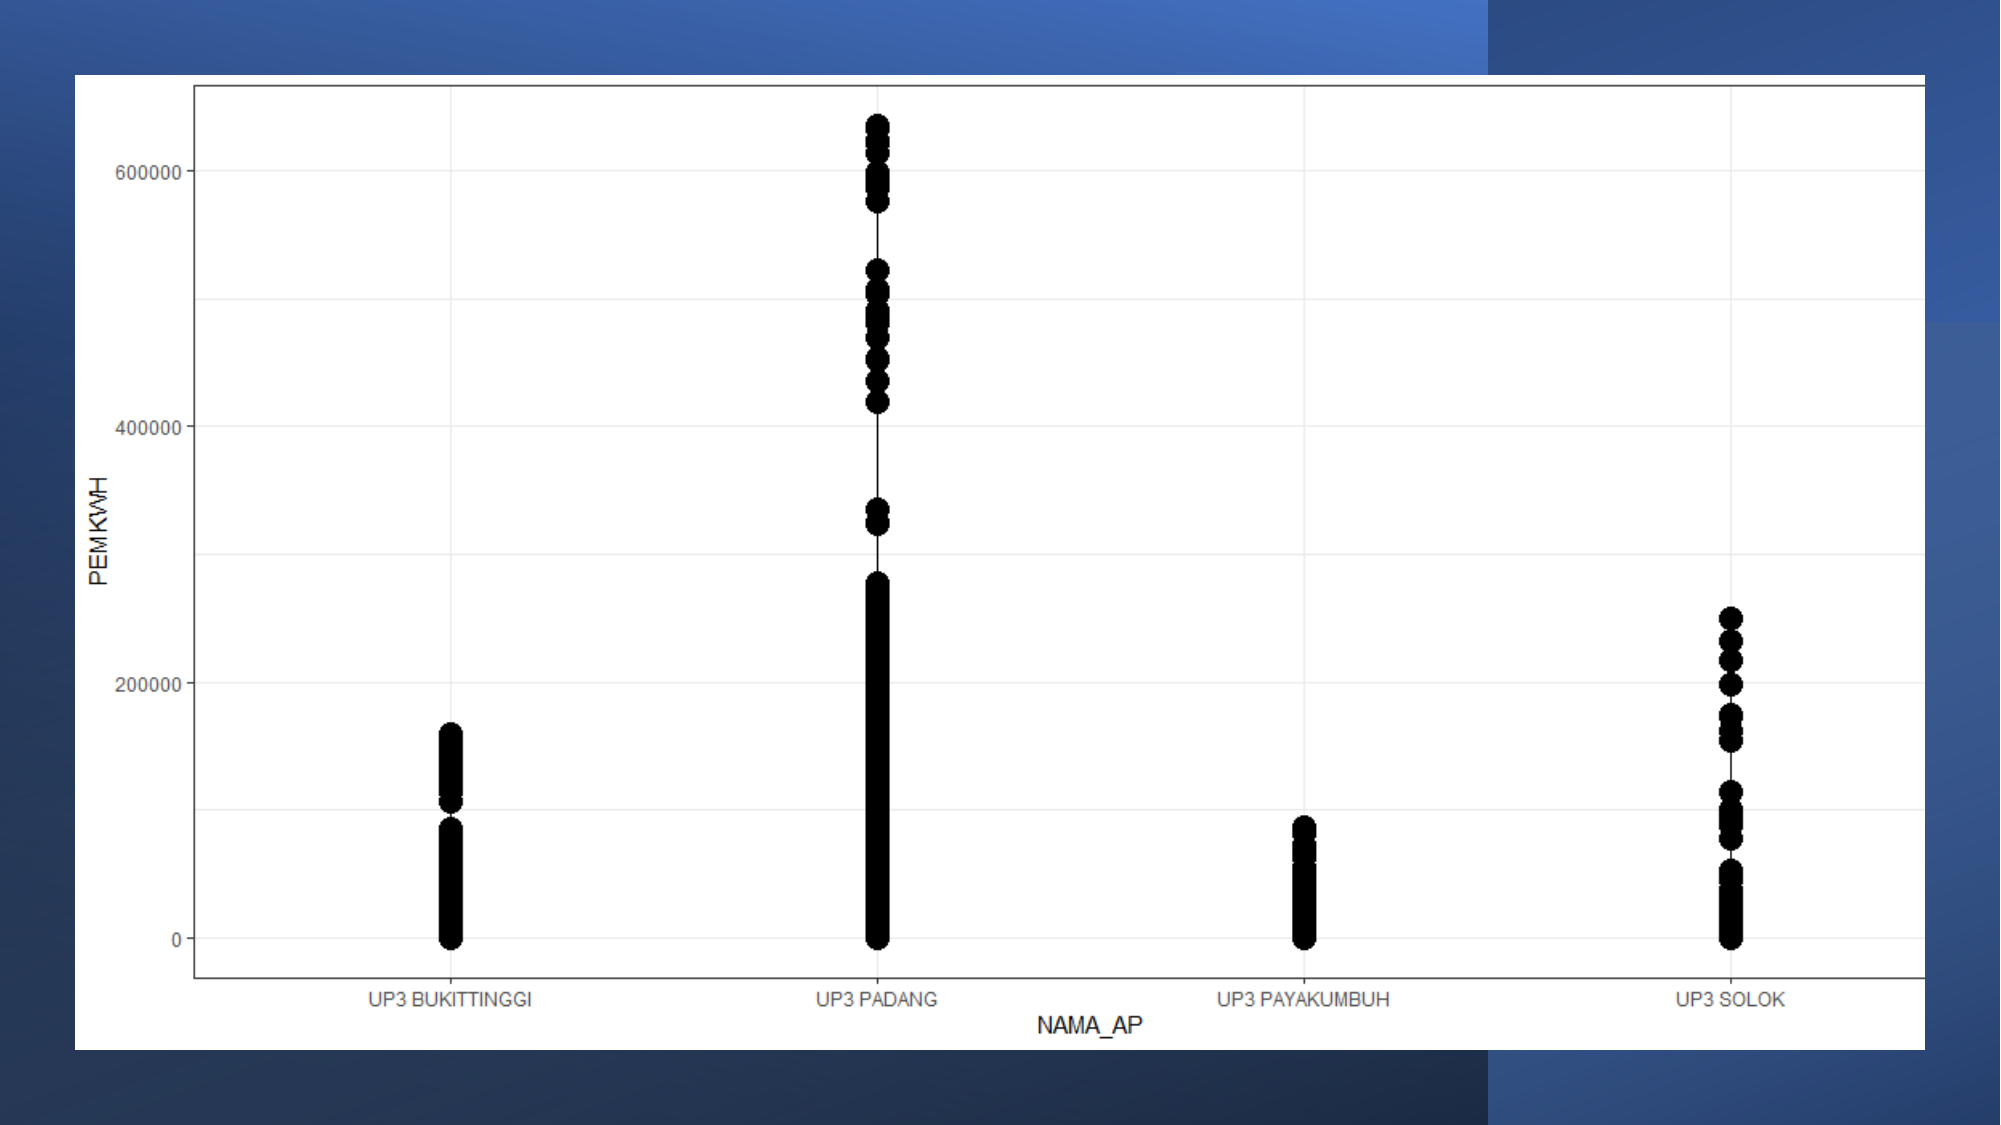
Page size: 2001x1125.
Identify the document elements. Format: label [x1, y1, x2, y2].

text_box [0, 321, 2000, 1125]
text_box [0, 0, 1489, 321]
text_box [1489, 0, 2000, 321]
picture [74, 74, 1925, 1050]
